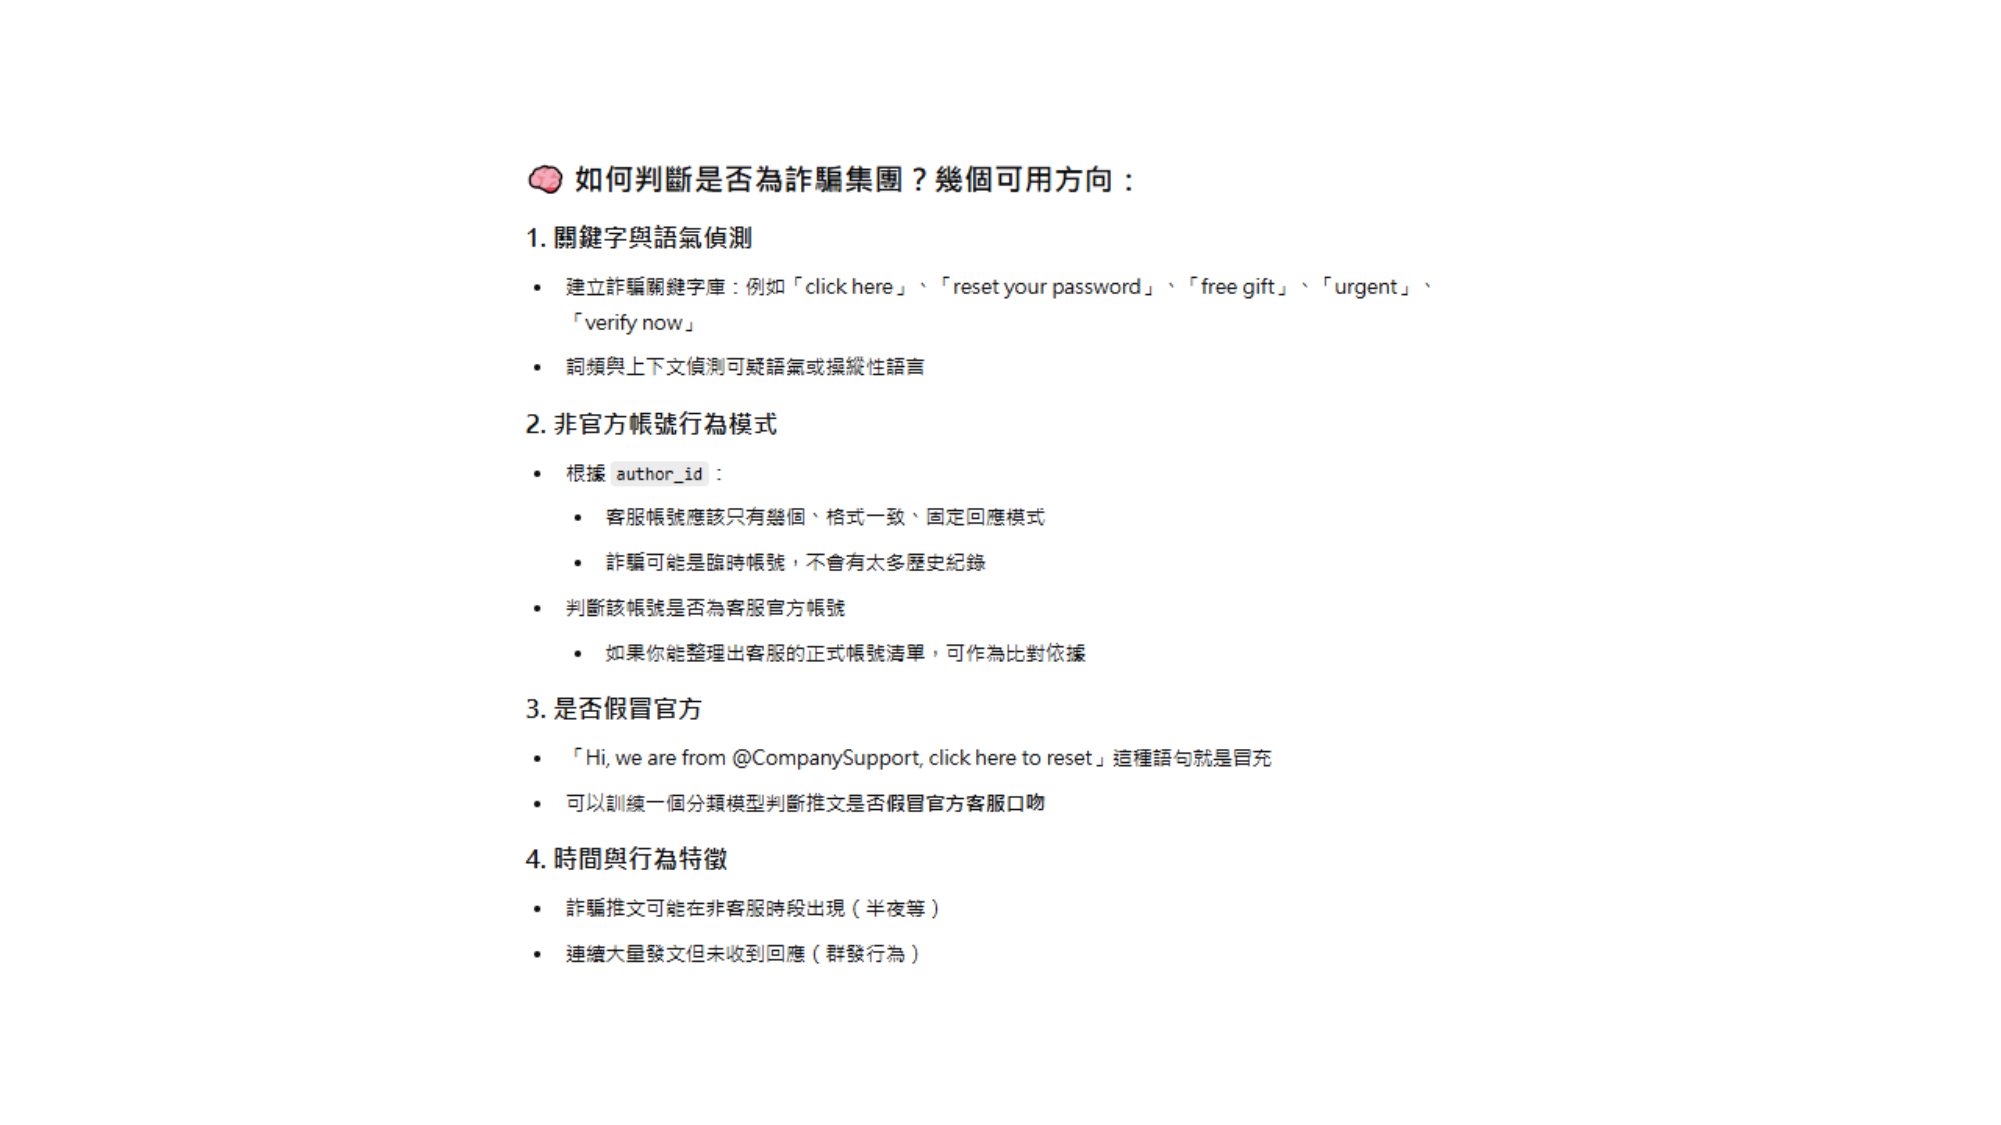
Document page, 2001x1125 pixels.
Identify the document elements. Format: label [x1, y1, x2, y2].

picture [499, 136, 1500, 989]
